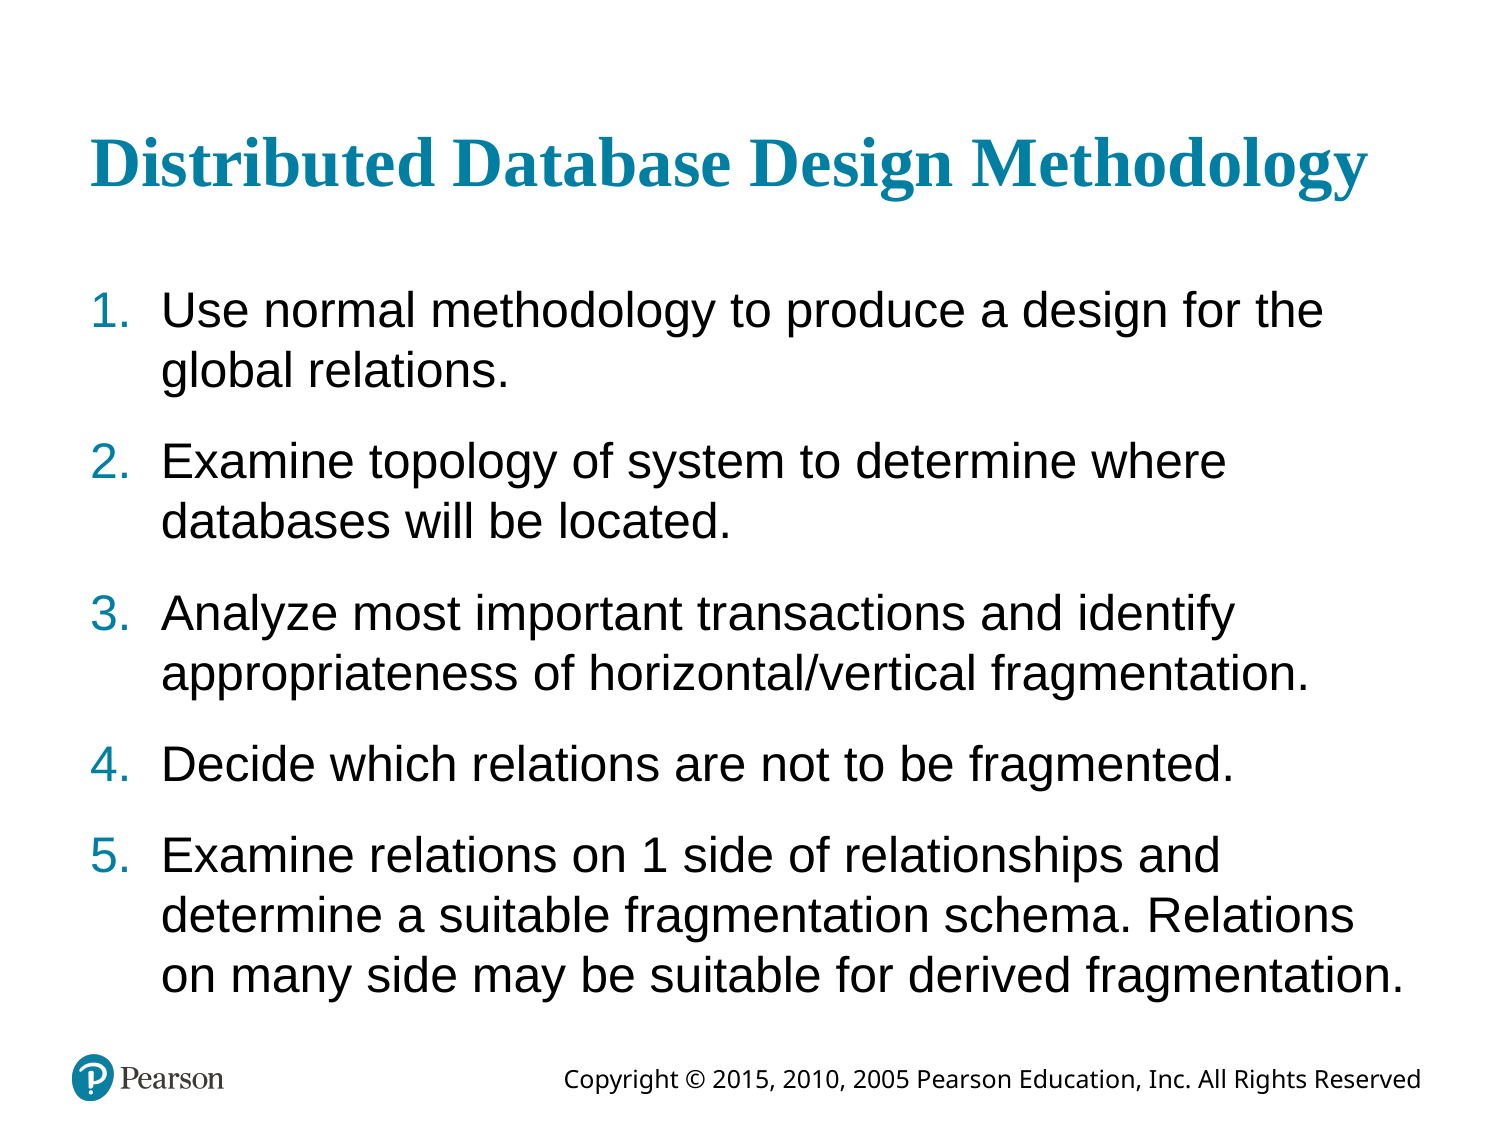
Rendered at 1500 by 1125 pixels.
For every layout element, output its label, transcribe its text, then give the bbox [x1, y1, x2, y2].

title Distributed Database Design Methodology [75, 35, 1425, 216]
picture [72, 1054, 88, 1070]
picture [80, 1063, 106, 1088]
list Use normal methodology to produce a design for the global relations. Examine topology of system to determine where databases will be located. Analyze most important transactions and identify appropriateness of horizontal/vertical fragmentation. Decide which relations are not to be fragmented. Examine relations on 1 side of relationships and determine a suitable fragmentation schema. Relations on many side may be suitable for derived fragmentation. [75, 262, 1425, 1005]
picture [98, 1054, 224, 1101]
picture [72, 1087, 83, 1101]
